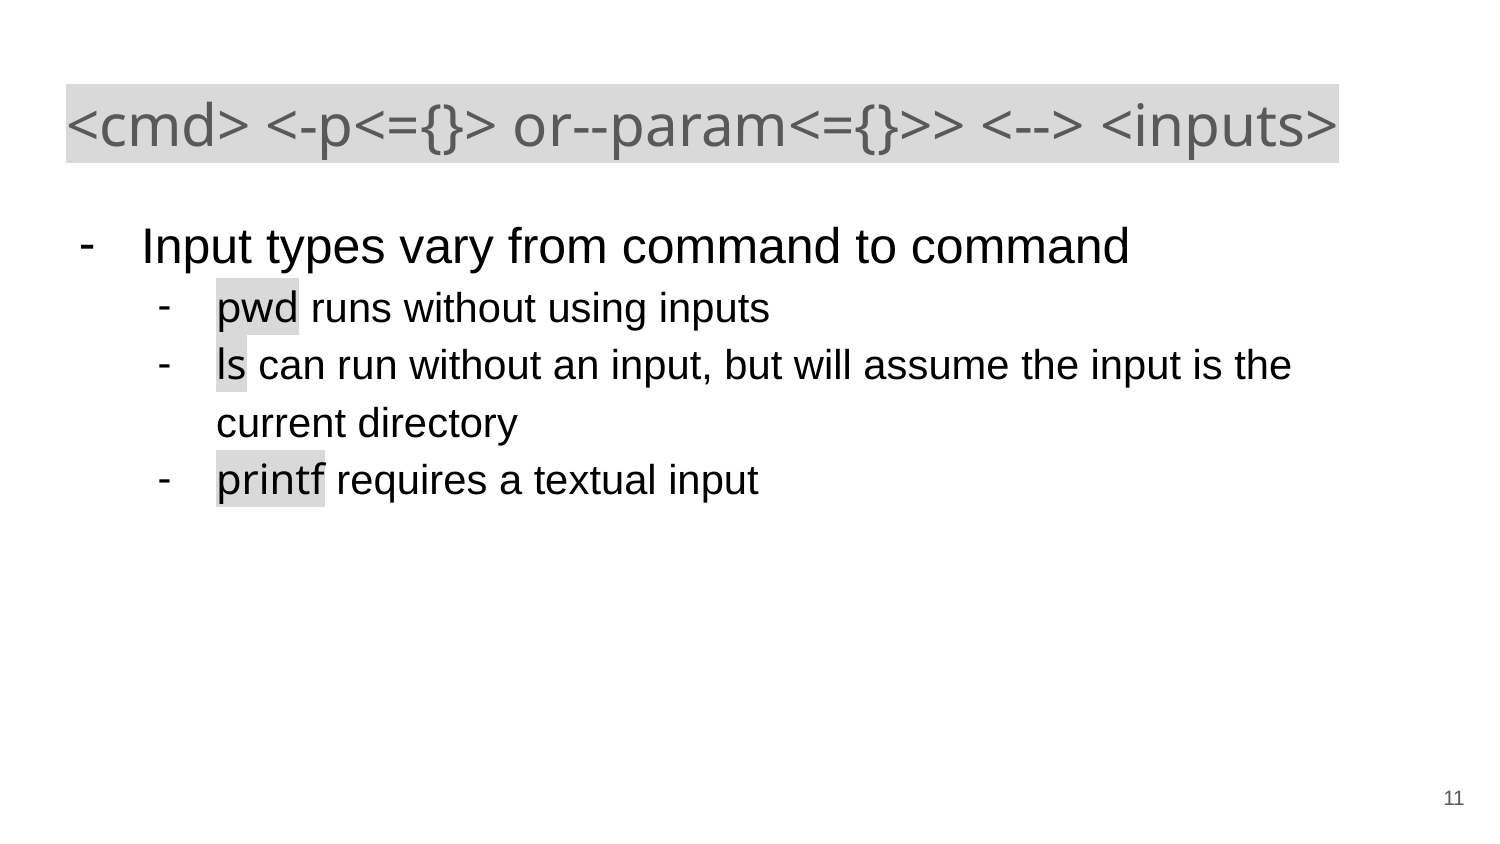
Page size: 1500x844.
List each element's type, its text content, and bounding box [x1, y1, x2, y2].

slide_number ‹#› [1389, 764, 1480, 830]
title <cmd> <-p<={}> or--param<={}>> <--> <inputs> [51, 72, 1449, 167]
list Input types vary from command to command pwd runs without using inputs ls can run without an input, but will assume the input is the current directory printf requires a textual input [51, 189, 1449, 750]
